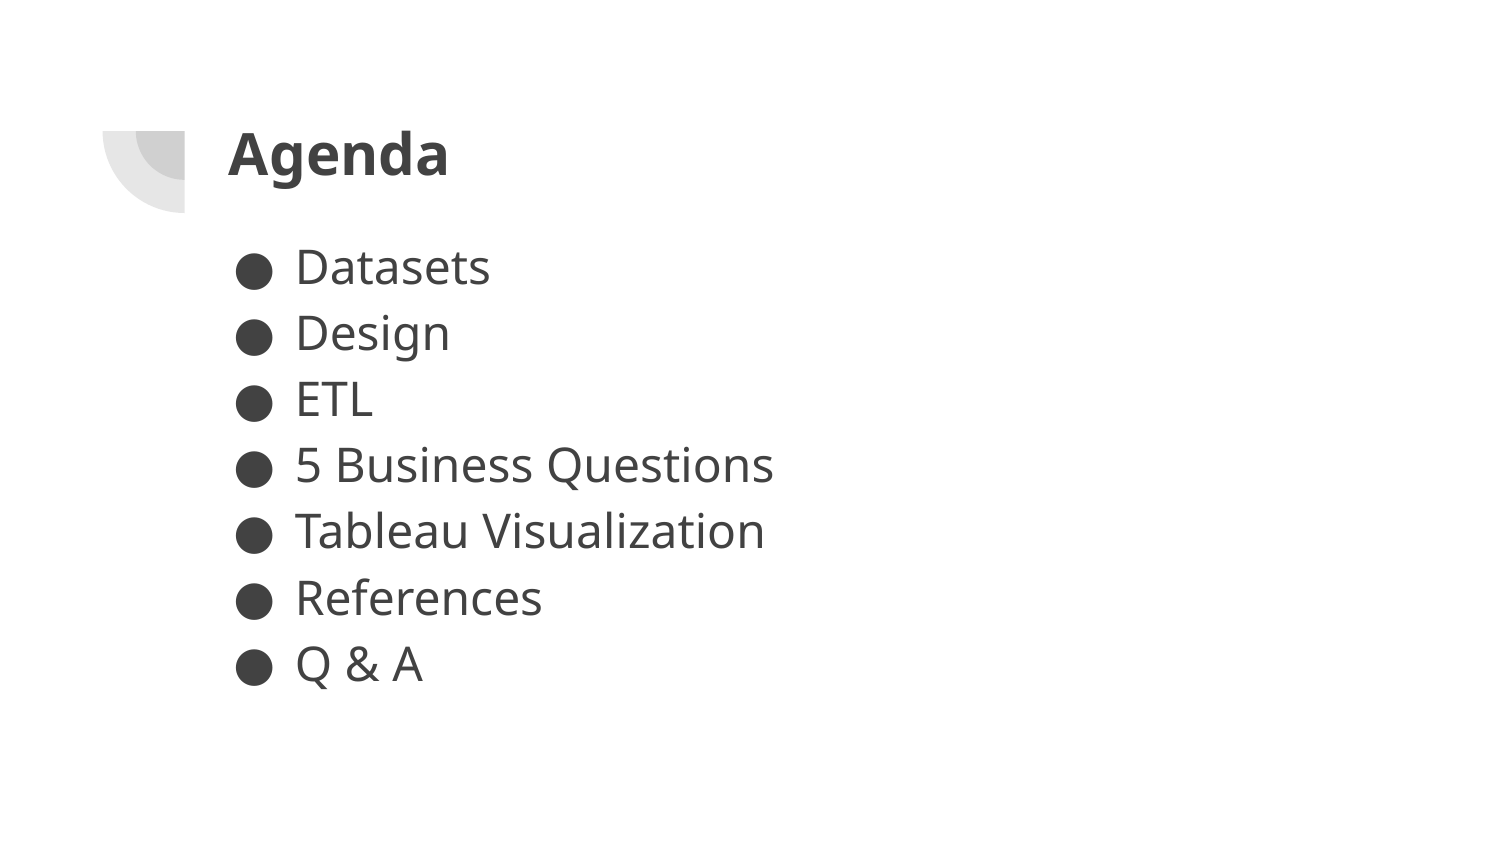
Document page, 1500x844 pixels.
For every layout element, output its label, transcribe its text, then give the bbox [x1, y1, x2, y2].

list Datasets Design ETL 5 Business Questions Tableau Visualization References Q & A [204, 213, 1359, 631]
title Agenda [213, 98, 1368, 263]
